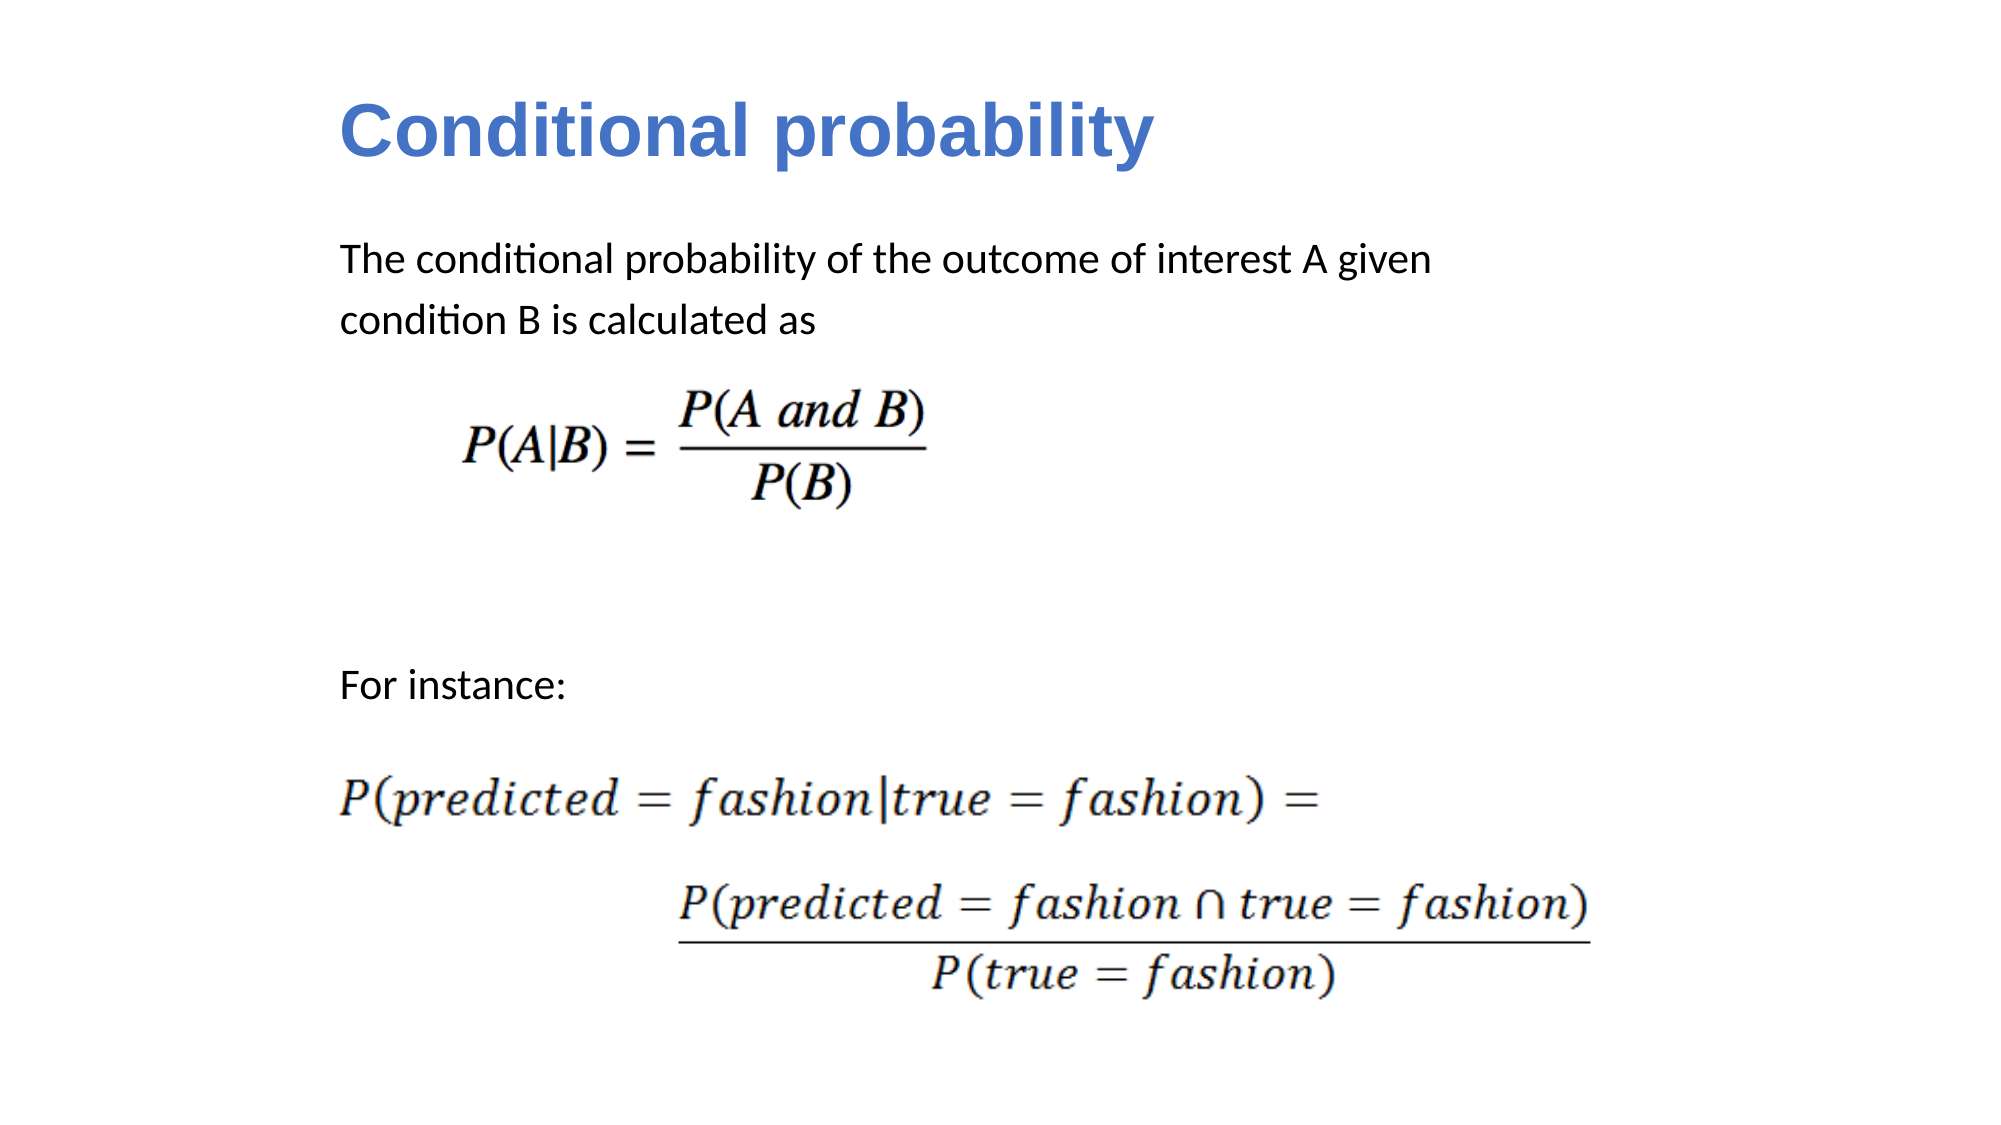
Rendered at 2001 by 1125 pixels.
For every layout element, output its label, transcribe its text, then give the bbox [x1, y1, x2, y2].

list The conditional probability of the outcome of interest A given condition B is calculated as [324, 207, 1621, 380]
title Conditional probability [324, 0, 1675, 188]
picture [336, 765, 1324, 840]
picture [677, 876, 1593, 1012]
picture [455, 379, 934, 514]
list For instance: [324, 633, 1621, 805]
